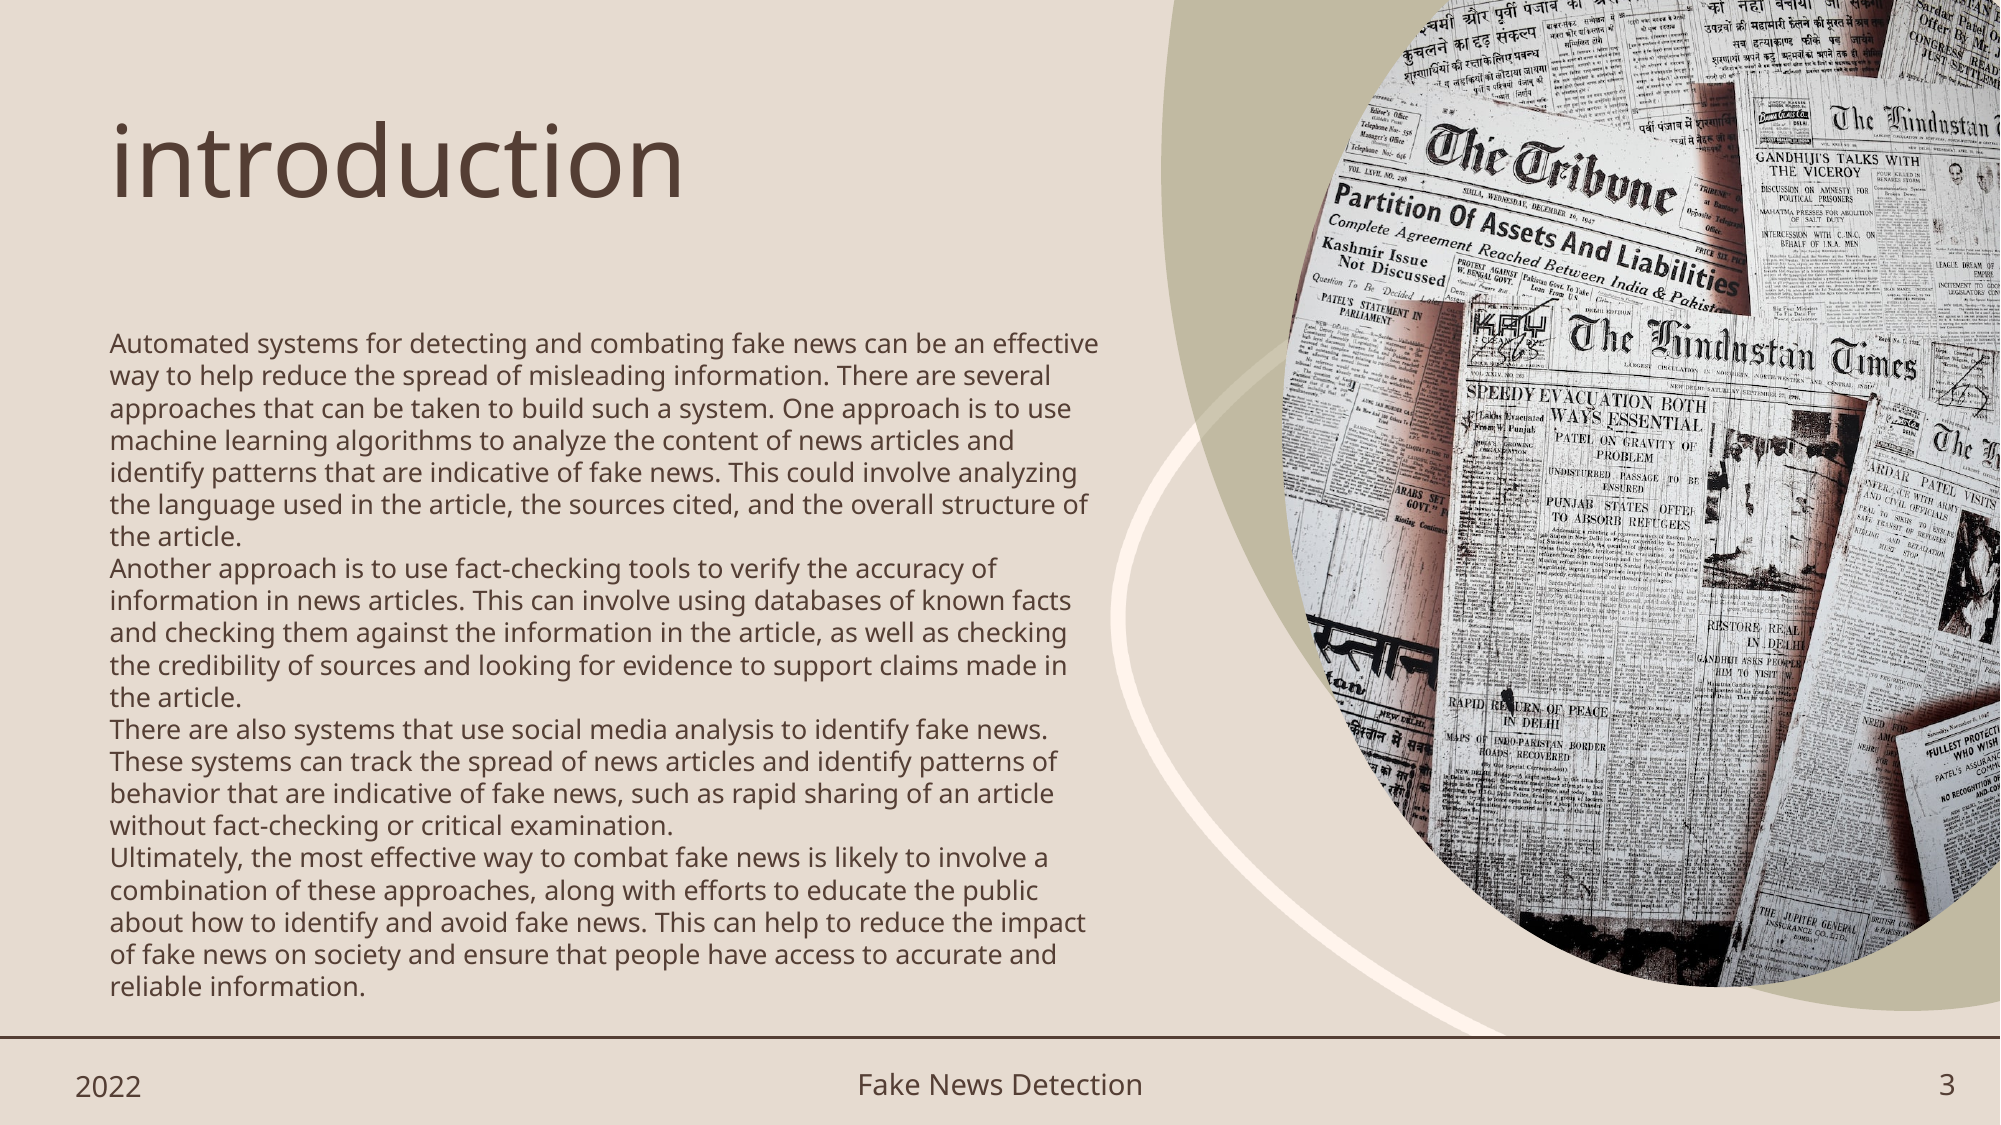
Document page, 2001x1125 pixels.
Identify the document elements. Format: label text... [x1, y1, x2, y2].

slide_number 3 [1808, 1060, 1971, 1112]
footer Fake News Detection [718, 1060, 1283, 1112]
title introduction [94, 115, 1162, 227]
list Automated systems for detecting and combating fake news can be an effective way to help reduce the spread of misleading information. There are several approaches that can be taken to build such a system. One approach is to use machine learning algorithms to analyze the content of news articles and identify patterns that are indicative of fake news. This could involve analyzing the language used in the article, the sources cited, and the overall structure of the article. Another approach is to use fact-checking tools to verify the accuracy of information in news articles. This can involve using databases of known facts and checking them against the information in the article, as well as checking the credibility of sources and looking for evidence to support claims made in the article. There are also systems that use social media analysis to identify fake news. These systems can track the spread of news articles and identify patterns of behavior that are indicative of fake news, such as rapid sharing of an article without fact-checking or critical examination. Ultimately, the most effective way to combat fake news is likely to involve a combination of these approaches, along with efforts to educate the public about how to identify and avoid fake news. This can help to reduce the impact of fake news on society and ensure that people have access to accurate and reliable information. [94, 319, 1119, 1010]
slide_number 2022 [60, 1060, 222, 1112]
picture [1110, 0, 2000, 1036]
